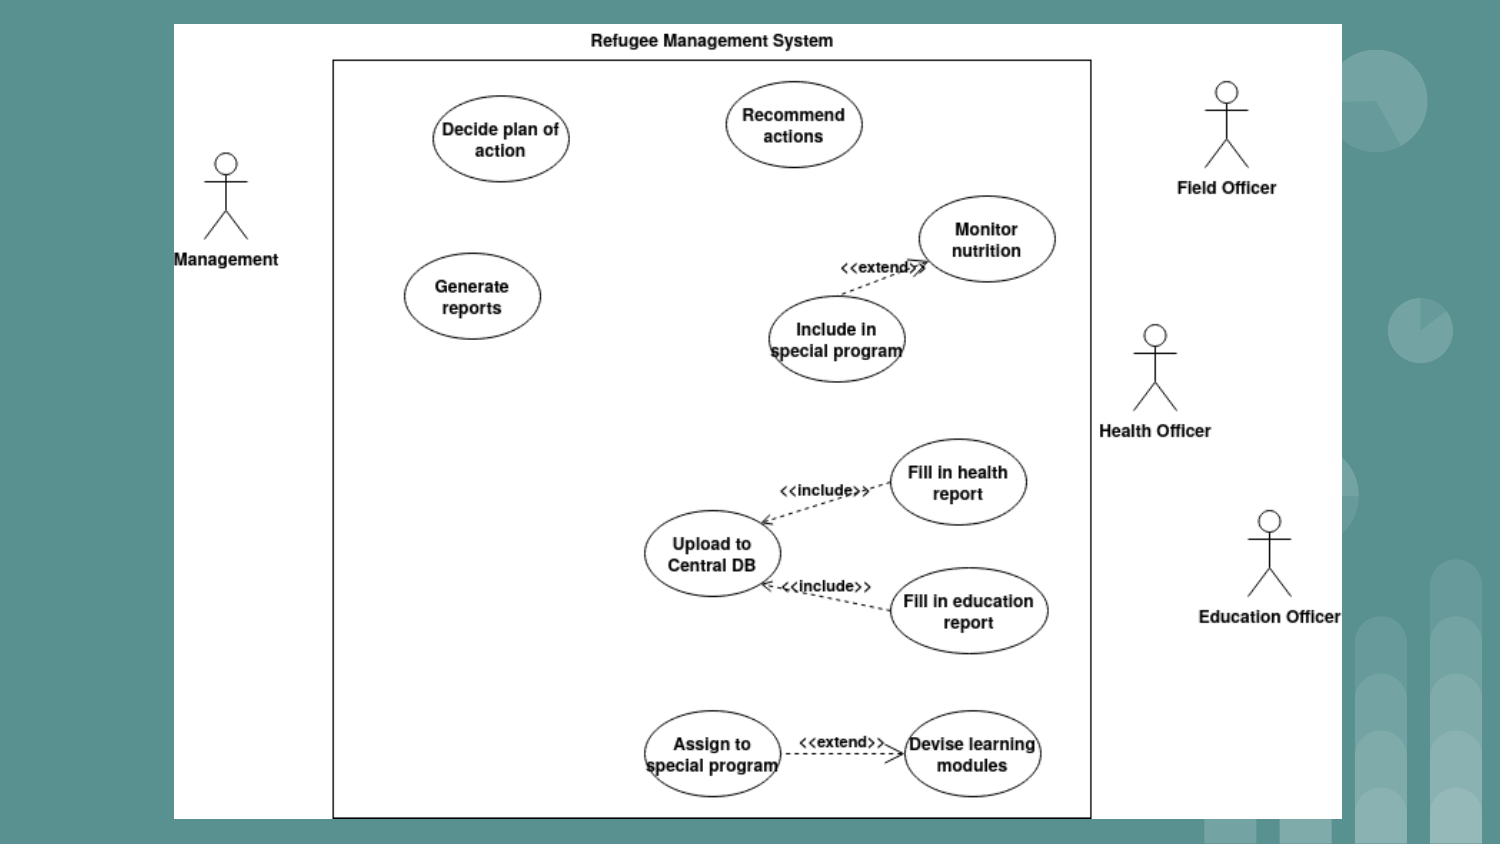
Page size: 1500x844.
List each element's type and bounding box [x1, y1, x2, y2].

picture [174, 24, 1342, 819]
